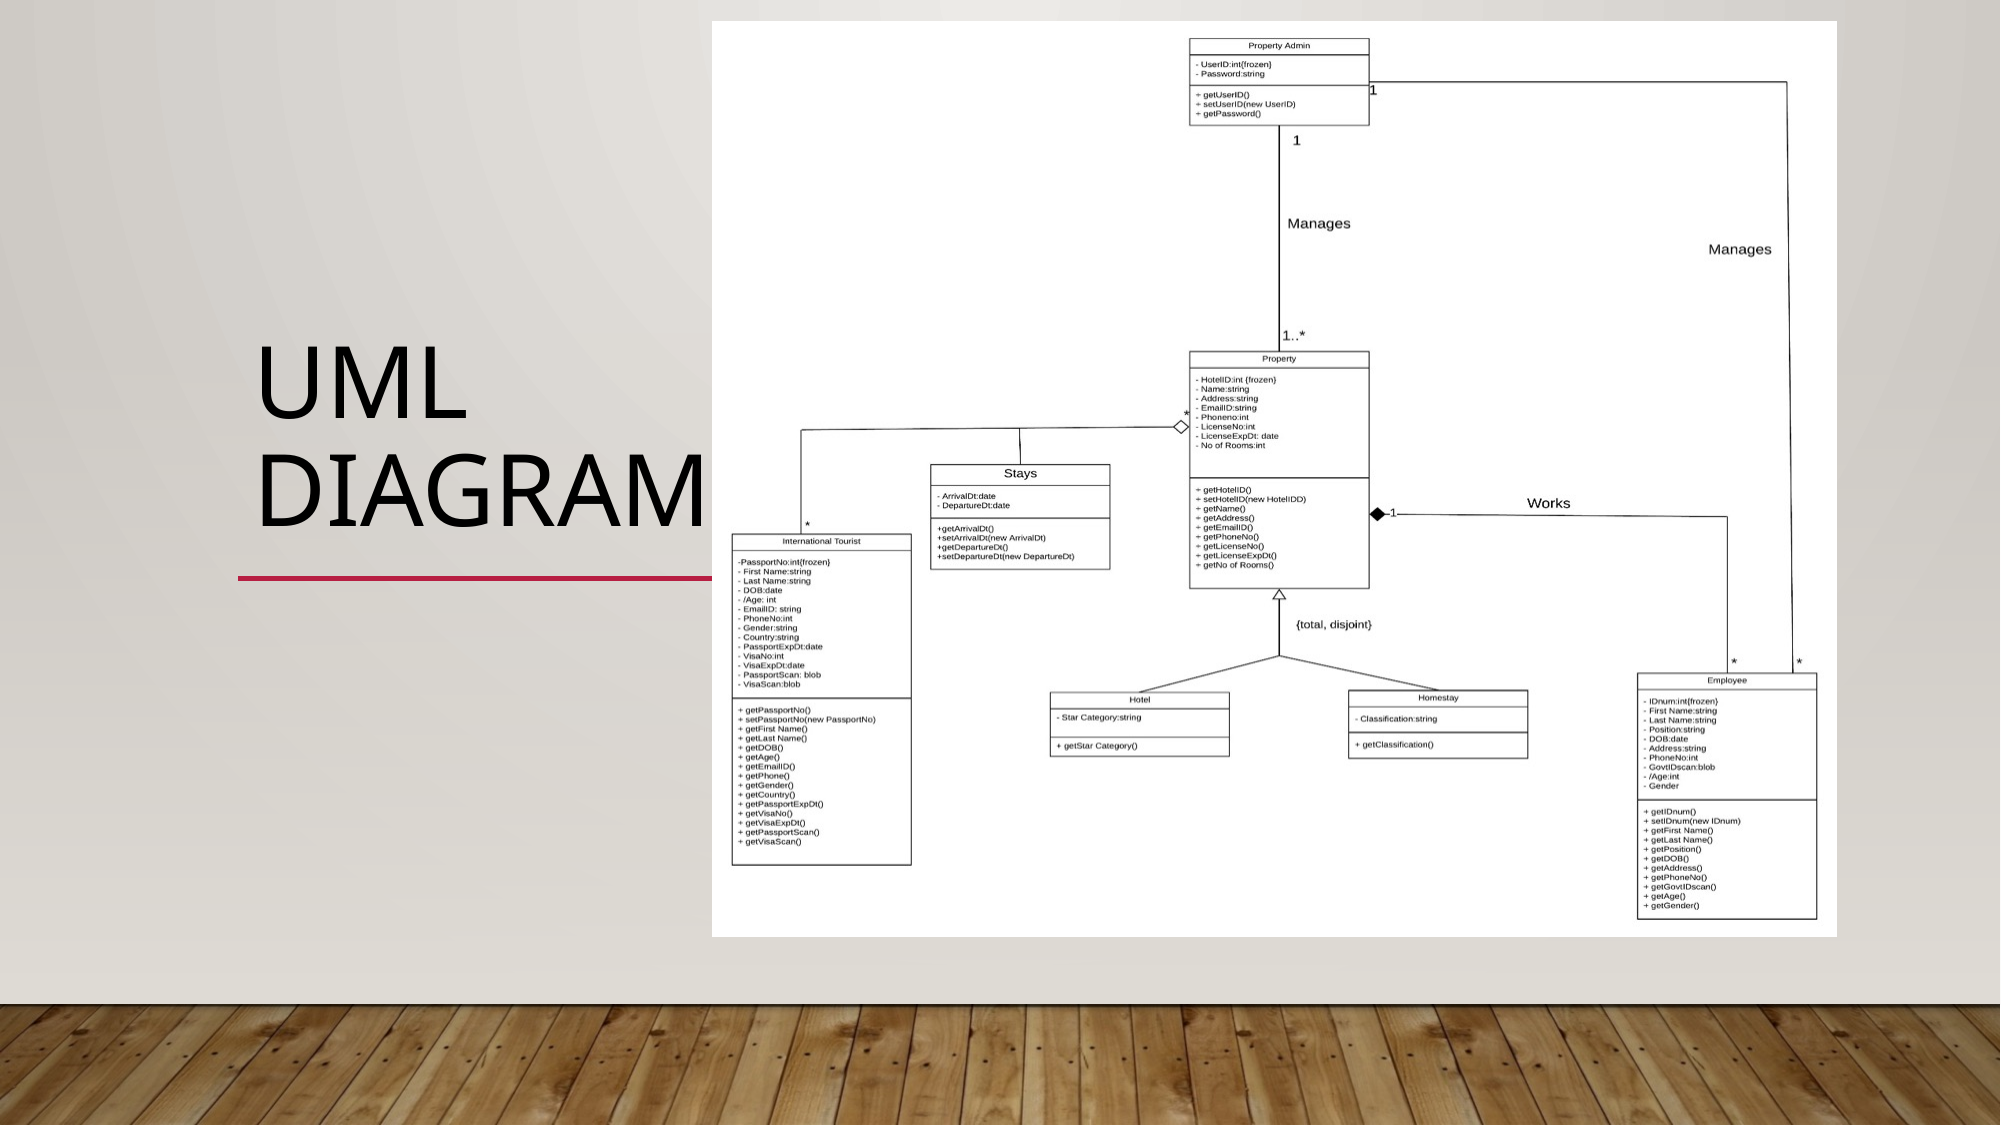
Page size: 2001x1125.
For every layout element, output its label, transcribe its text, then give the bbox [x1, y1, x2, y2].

picture [0, 1006, 2000, 1125]
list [711, 21, 1837, 937]
title UML Diagram [238, 157, 711, 549]
text_box [0, 330, 2000, 1004]
text_box [0, 0, 2000, 330]
